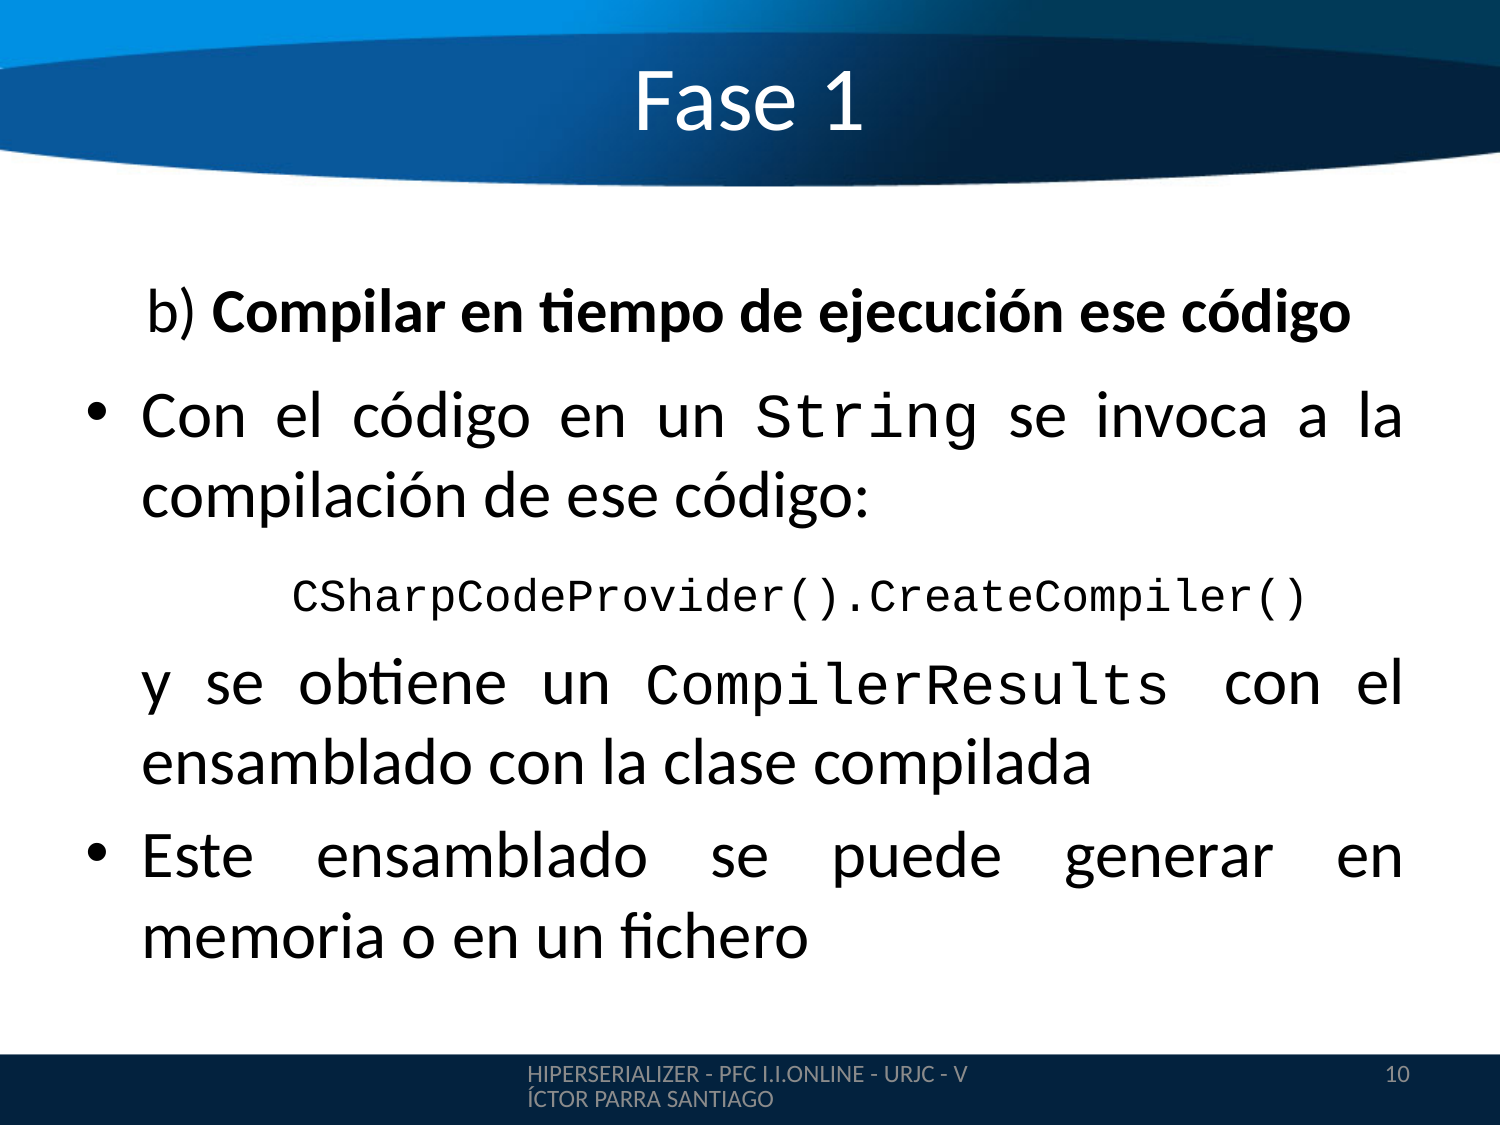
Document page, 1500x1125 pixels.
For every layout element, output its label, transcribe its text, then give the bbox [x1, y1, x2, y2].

footer HIPERSERIALIZER - PFC I.I.ONLINE - URJC - VÍCTOR PARRA SANTIAGO [512, 1042, 988, 1103]
text_box b) Compilar en tiempo de ejecución ese código [74, 262, 1425, 457]
picture [0, 0, 1500, 1125]
text_box Fase 1 [74, 0, 1425, 188]
slide_number 10 [1074, 1042, 1425, 1103]
list Con el código en un String se invoca a la compilación de ese código: CSharpCodeProvider().CreateCompiler() y se obtiene un CompilerResults con el ensamblado con la clase compilada Este ensamblado se puede generar en memoria o en un fichero [70, 363, 1421, 1106]
